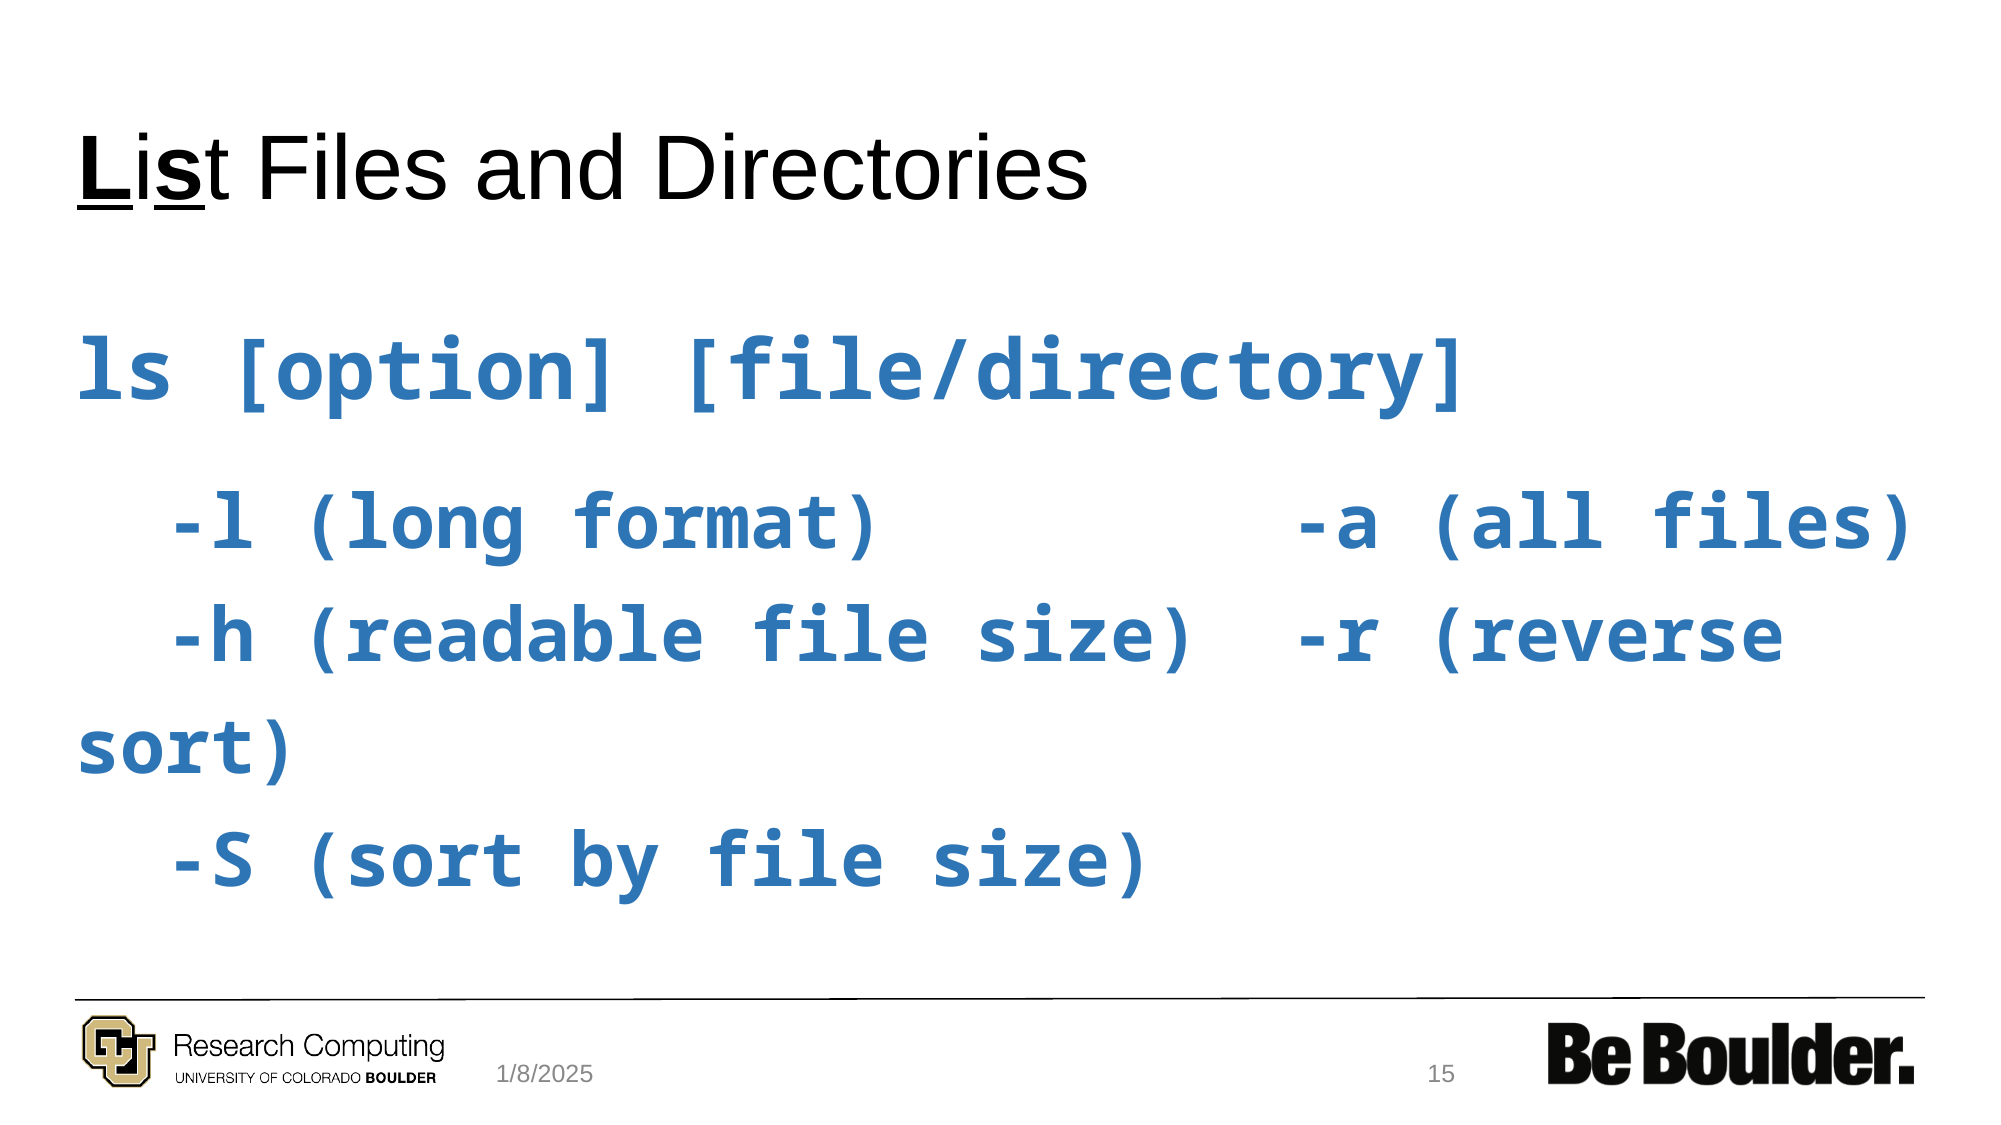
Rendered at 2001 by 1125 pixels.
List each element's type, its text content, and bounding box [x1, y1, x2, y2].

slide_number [480, 1042, 615, 1103]
text_box ls [option] [file/directory] -l (long format) -a (all files) -h (readable file size) -r (reverse sort) -S (sort by file size) [73, 313, 1927, 1037]
picture [1524, 1015, 1938, 1088]
title List Files and Directories [75, 66, 1957, 257]
picture [81, 1037, 444, 1088]
slide_number 15 [1412, 1042, 1525, 1103]
